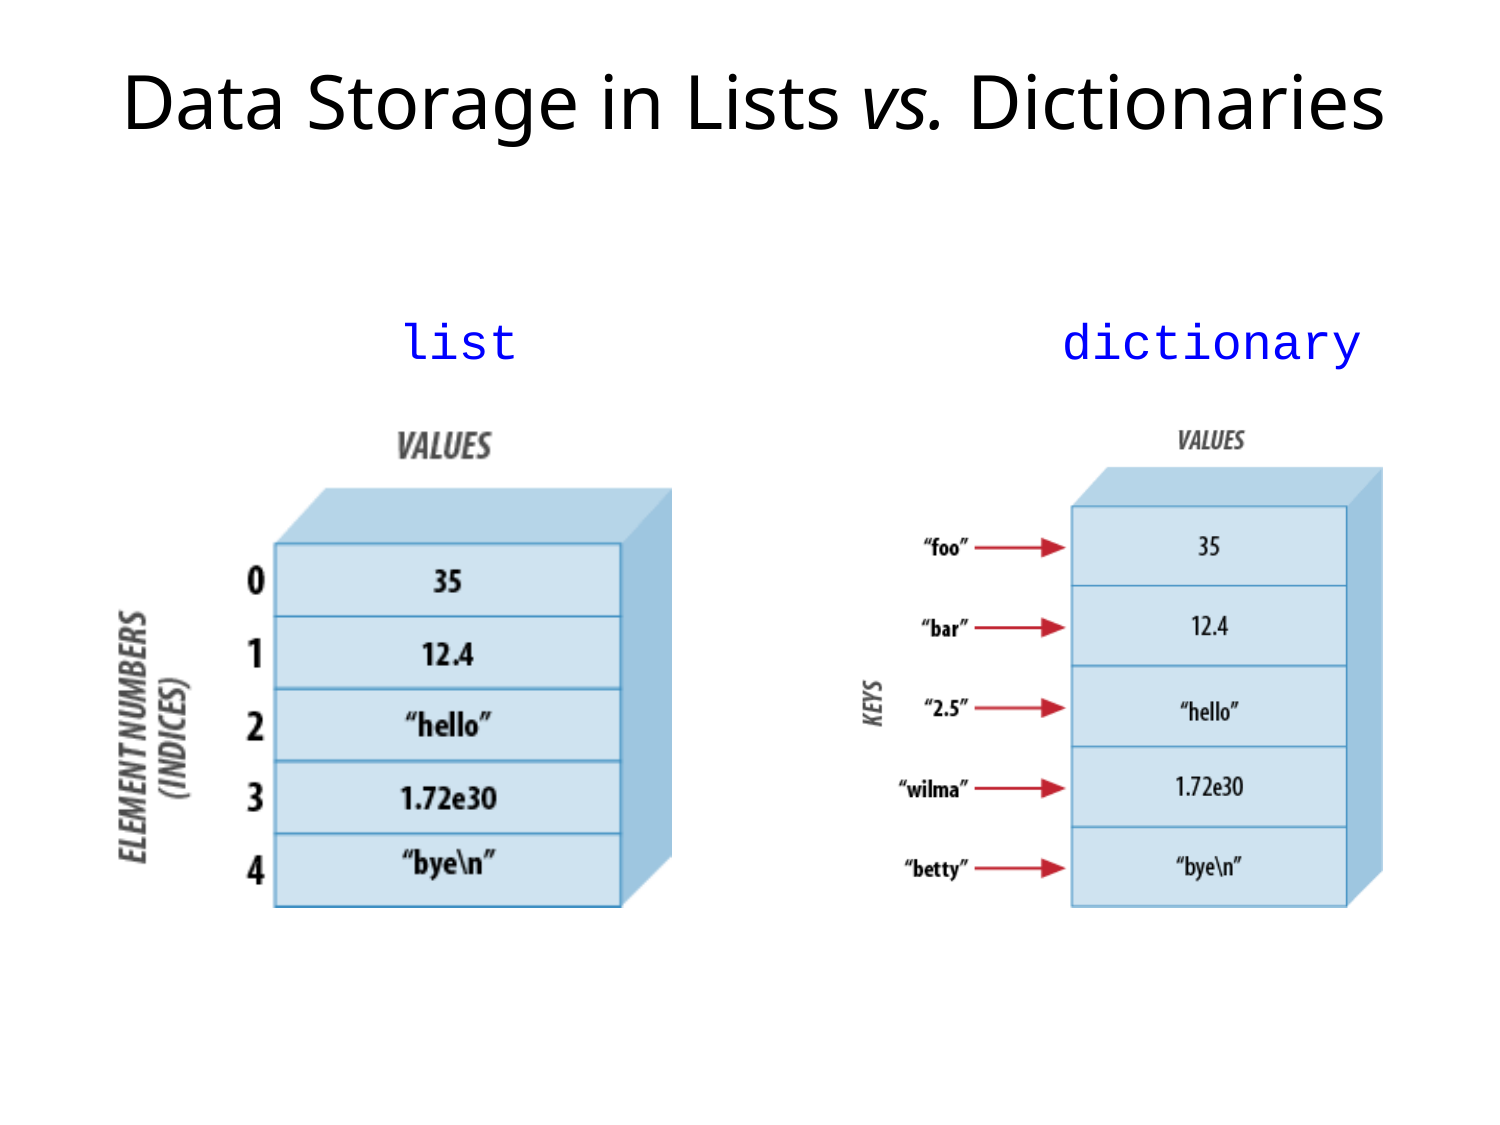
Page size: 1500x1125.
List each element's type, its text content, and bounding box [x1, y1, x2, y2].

text_box list [383, 302, 534, 377]
picture [114, 426, 672, 909]
picture [859, 426, 1384, 909]
title Data Storage in Lists vs. Dictionaries [61, 28, 1446, 171]
text_box dictionary [1047, 302, 1377, 377]
